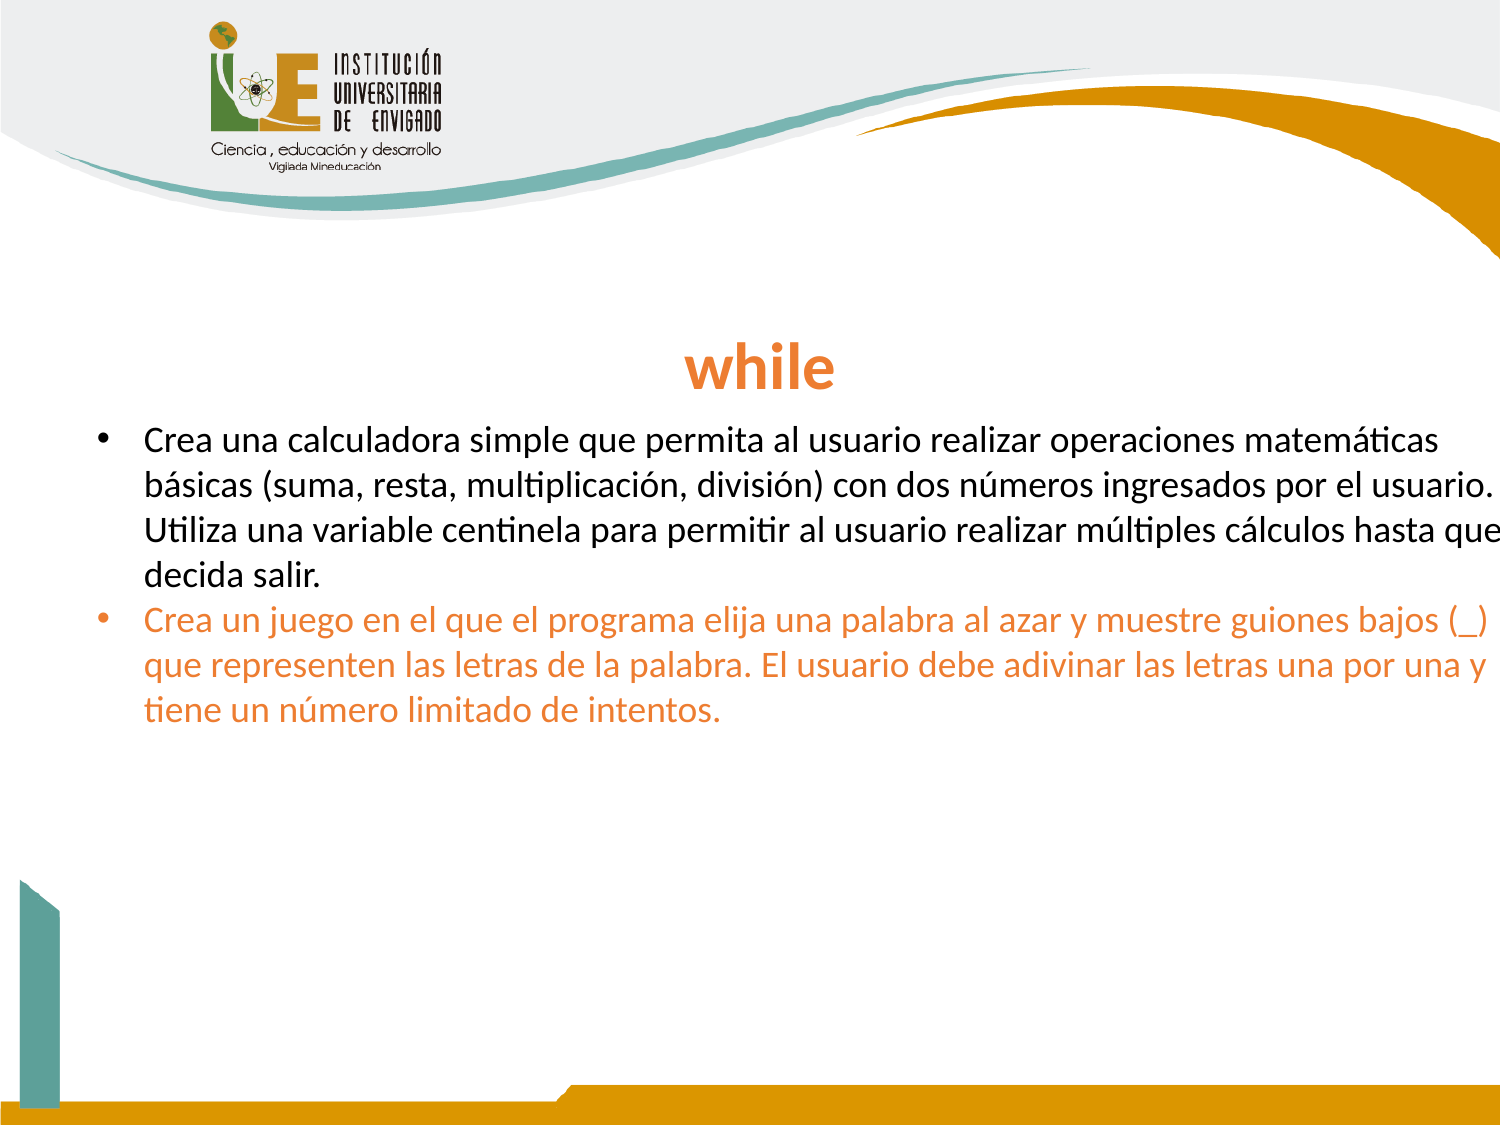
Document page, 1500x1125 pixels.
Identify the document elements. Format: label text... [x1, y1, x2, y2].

picture [0, 0, 1500, 266]
text_box Crea una calculadora simple que permita al usuario realizar operaciones matemáticas básicas (suma, resta, multiplicación, división) con dos números ingresados por el usuario. Utiliza una variable centinela para permitir al usuario realizar múltiples cálculos hasta que decida salir. Crea un juego en el que el programa elija una palabra al azar y muestre guiones bajos (_) que representen las letras de la palabra. El usuario debe adivinar las letras una por una y tiene un número limitado de intentos. [82, 407, 1500, 737]
text_box while [20, 309, 1500, 410]
picture [0, 862, 1500, 1125]
